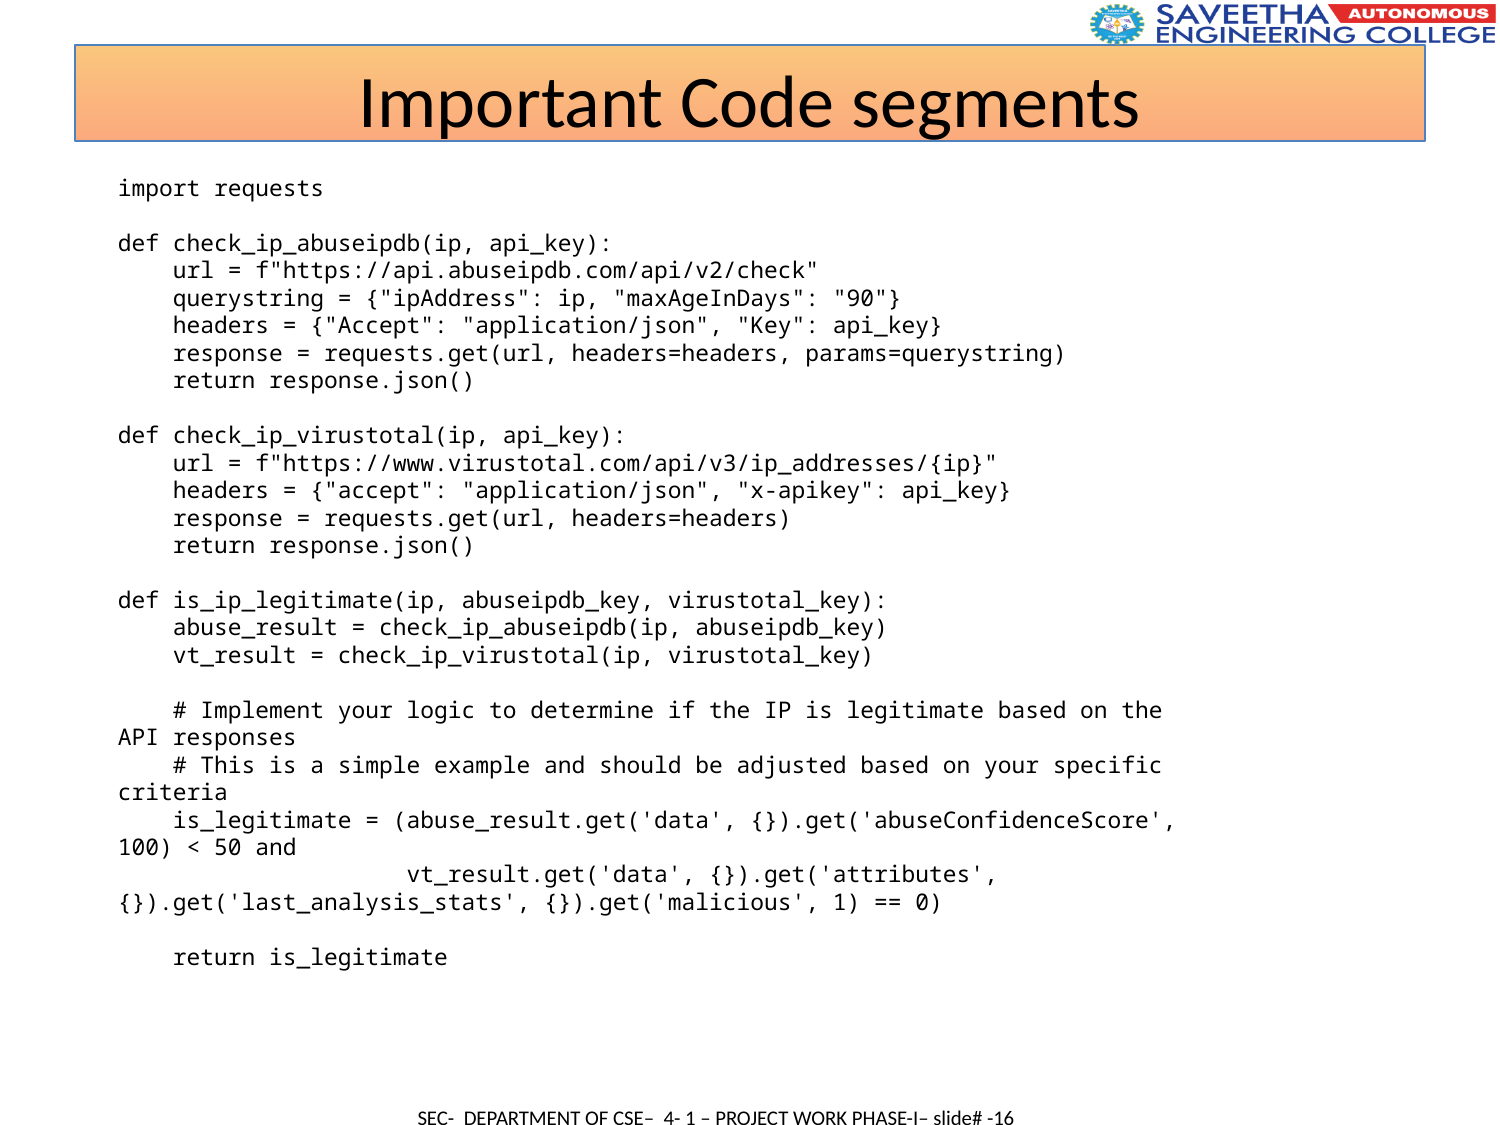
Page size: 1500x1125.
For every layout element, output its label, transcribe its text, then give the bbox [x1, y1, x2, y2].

title Important Code segments [75, 45, 1425, 150]
picture [1080, 0, 1500, 46]
text_box import requests def check_ip_abuseipdb(ip, api_key): url = f"https://api.abuseipdb.com/api/v2/check" querystring = {"ipAddress": ip, "maxAgeInDays": "90"} headers = {"Accept": "application/json", "Key": api_key} response = requests.get(url, headers=headers, params=querystring) return response.json() def check_ip_virustotal(ip, api_key): url = f"https://www.virustotal.com/api/v3/ip_addresses/{ip}" headers = {"accept": "application/json", "x-apikey": api_key} response = requests.get(url, headers=headers) return response.json() def is_ip_legitimate(ip, abuseipdb_key, virustotal_key): abuse_result = check_ip_abuseipdb(ip, abuseipdb_key) vt_result = check_ip_virustotal(ip, virustotal_key) # Implement your logic to determine if the IP is legitimate based on the API responses # This is a simple example and should be adjusted based on your specific criteria is_legitimate = (abuse_result.get('data', {}).get('abuseConfidenceScore', 100) < 50 and vt_result.get('data', {}).get('attributes', {}).get('last_analysis_stats', {}).get('malicious', 1) == 0) return is_legitimate [103, 166, 1233, 978]
